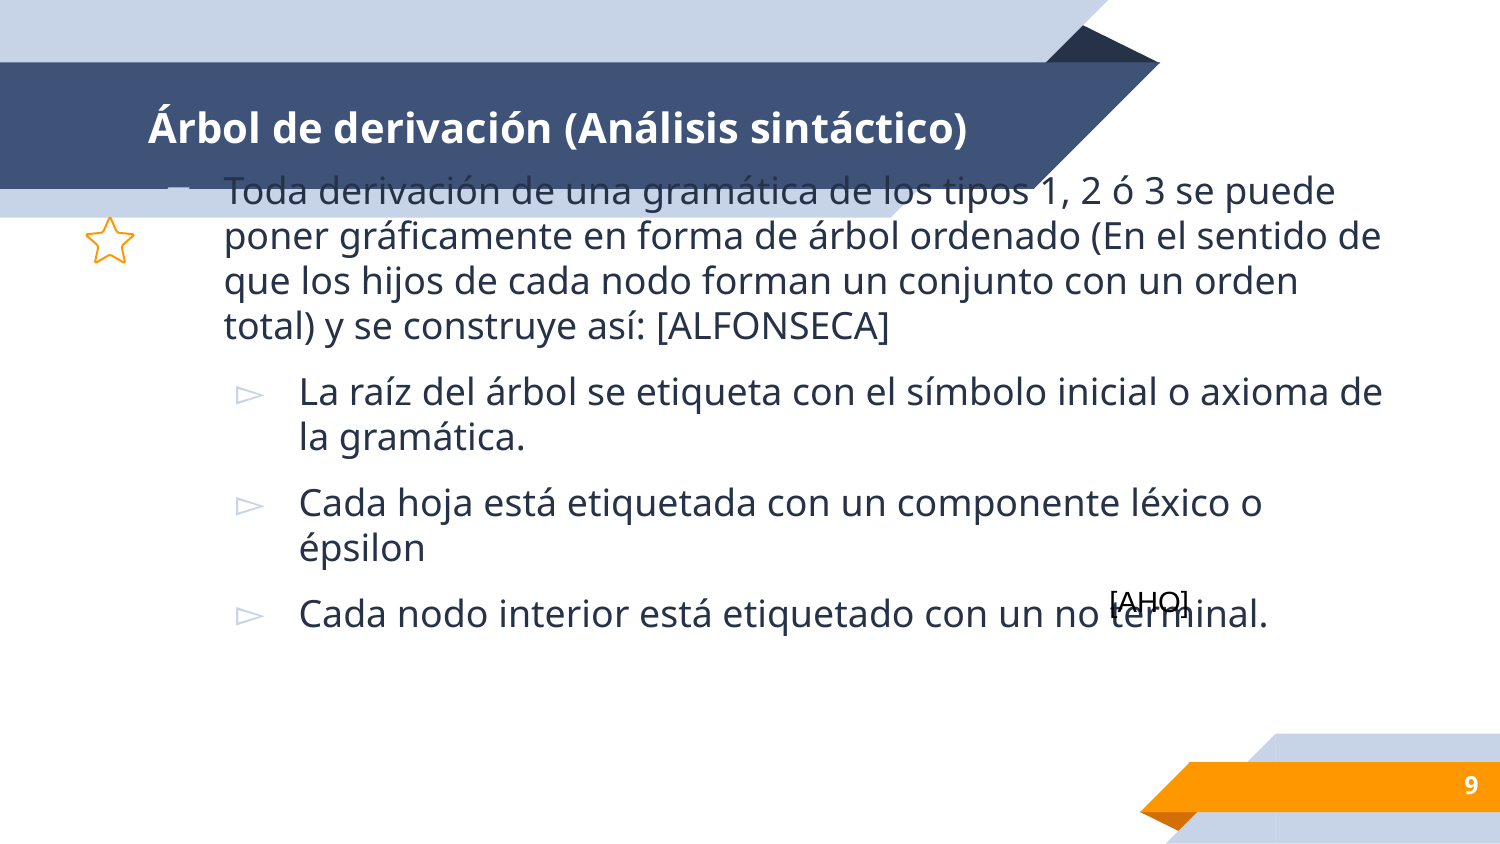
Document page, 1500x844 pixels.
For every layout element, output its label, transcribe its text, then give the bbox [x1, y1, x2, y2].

slide_number 9 [1249, 760, 1494, 813]
list Toda derivación de una gramática de los tipos 1, 2 ó 3 se puede poner gráficamente en forma de árbol ordenado (En el sentido de que los hijos de cada nodo forman un conjunto con un orden total) y se construye así: [ALFONSECA] La raíz del árbol se etiqueta con el símbolo inicial o axioma de la gramática. Cada hoja está etiquetada con un componente léxico o épsilon Cada nodo interior está etiquetado con un no terminal. [133, 217, 1411, 734]
text_box [AHO] [1094, 575, 1204, 626]
title Árbol de derivación (Análisis sintáctico) [133, 64, 1035, 190]
